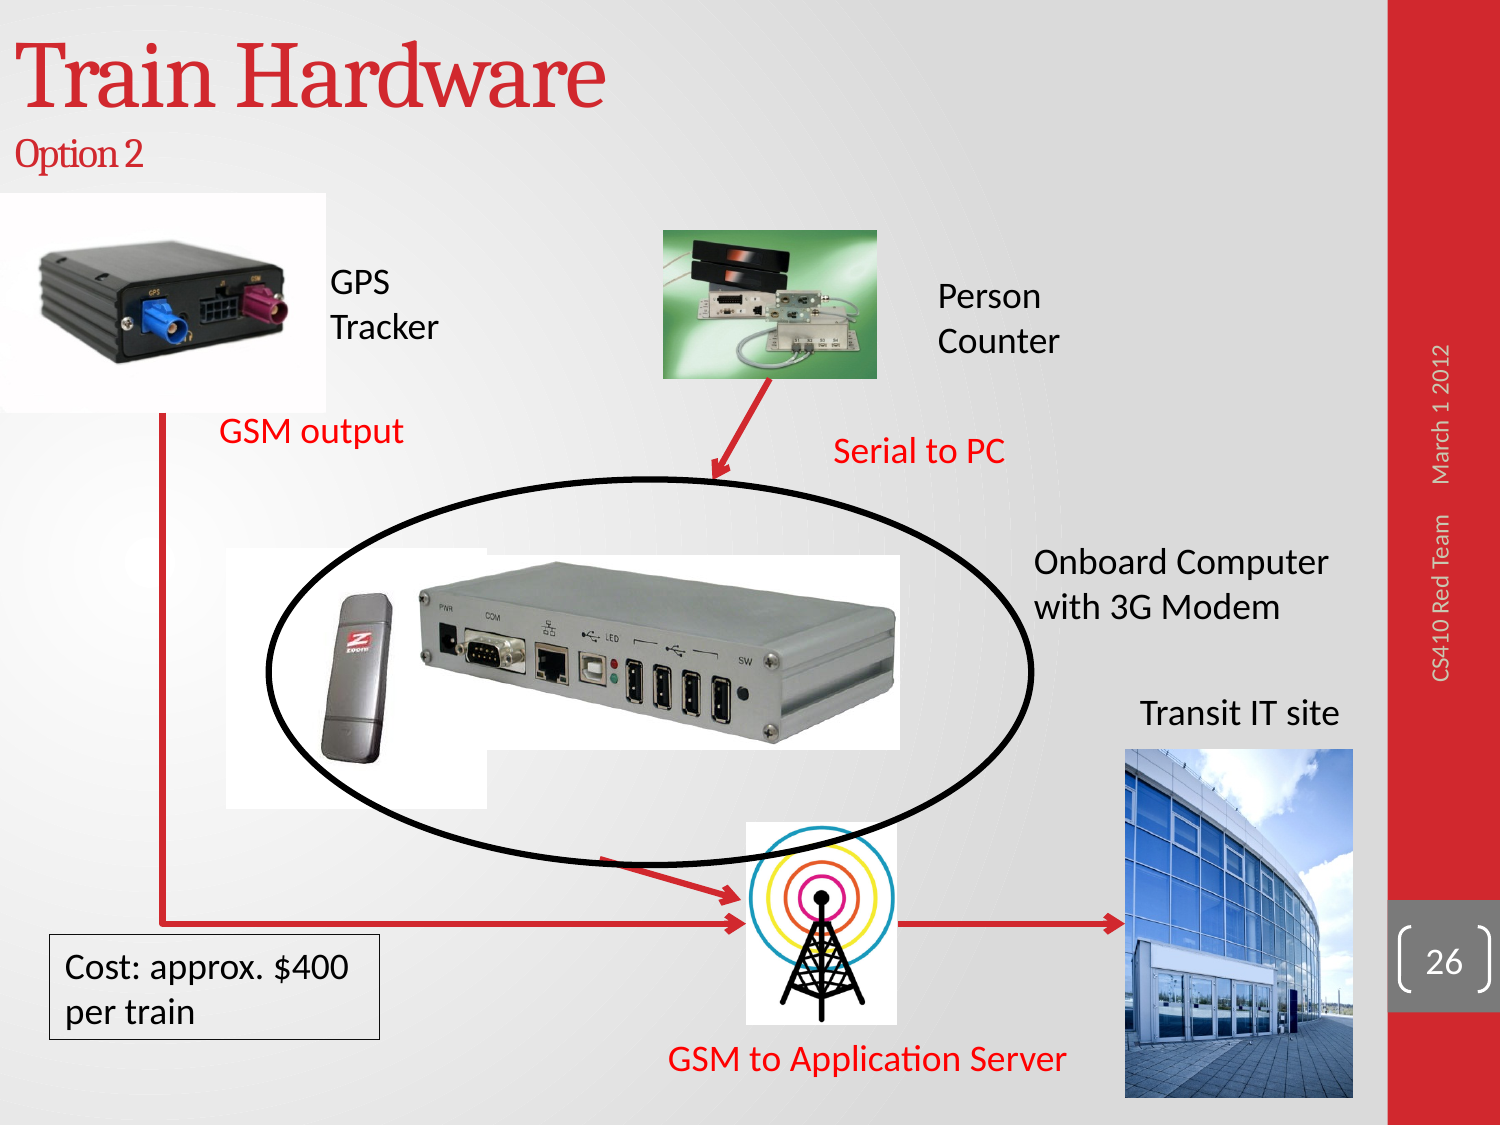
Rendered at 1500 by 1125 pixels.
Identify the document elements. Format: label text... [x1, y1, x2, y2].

text_box GPS Tracker [336, 249, 485, 355]
text_box Onboard Computer with 3G Modem [1018, 529, 1400, 635]
text_box GSM to Application Server [653, 1026, 1121, 1087]
footer CS410 Red Team [1408, 500, 1469, 889]
text_box Person Counter [923, 263, 1121, 369]
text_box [721, 378, 771, 481]
text_box Serial to PC [818, 418, 1069, 479]
text_box [721, 487, 1034, 851]
slide_number 26 [1397, 925, 1492, 994]
picture [0, 192, 326, 414]
text_box Transit IT site [1125, 680, 1375, 741]
text_box Train Hardware Option 2 [0, 0, 1250, 188]
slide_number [1408, 100, 1469, 500]
picture [1124, 749, 1354, 1098]
picture [662, 229, 877, 380]
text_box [198, 375, 711, 961]
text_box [721, 858, 742, 901]
picture [711, 555, 901, 751]
text_box Cost: approx. $400 per train [49, 934, 380, 1040]
picture [745, 822, 897, 1026]
